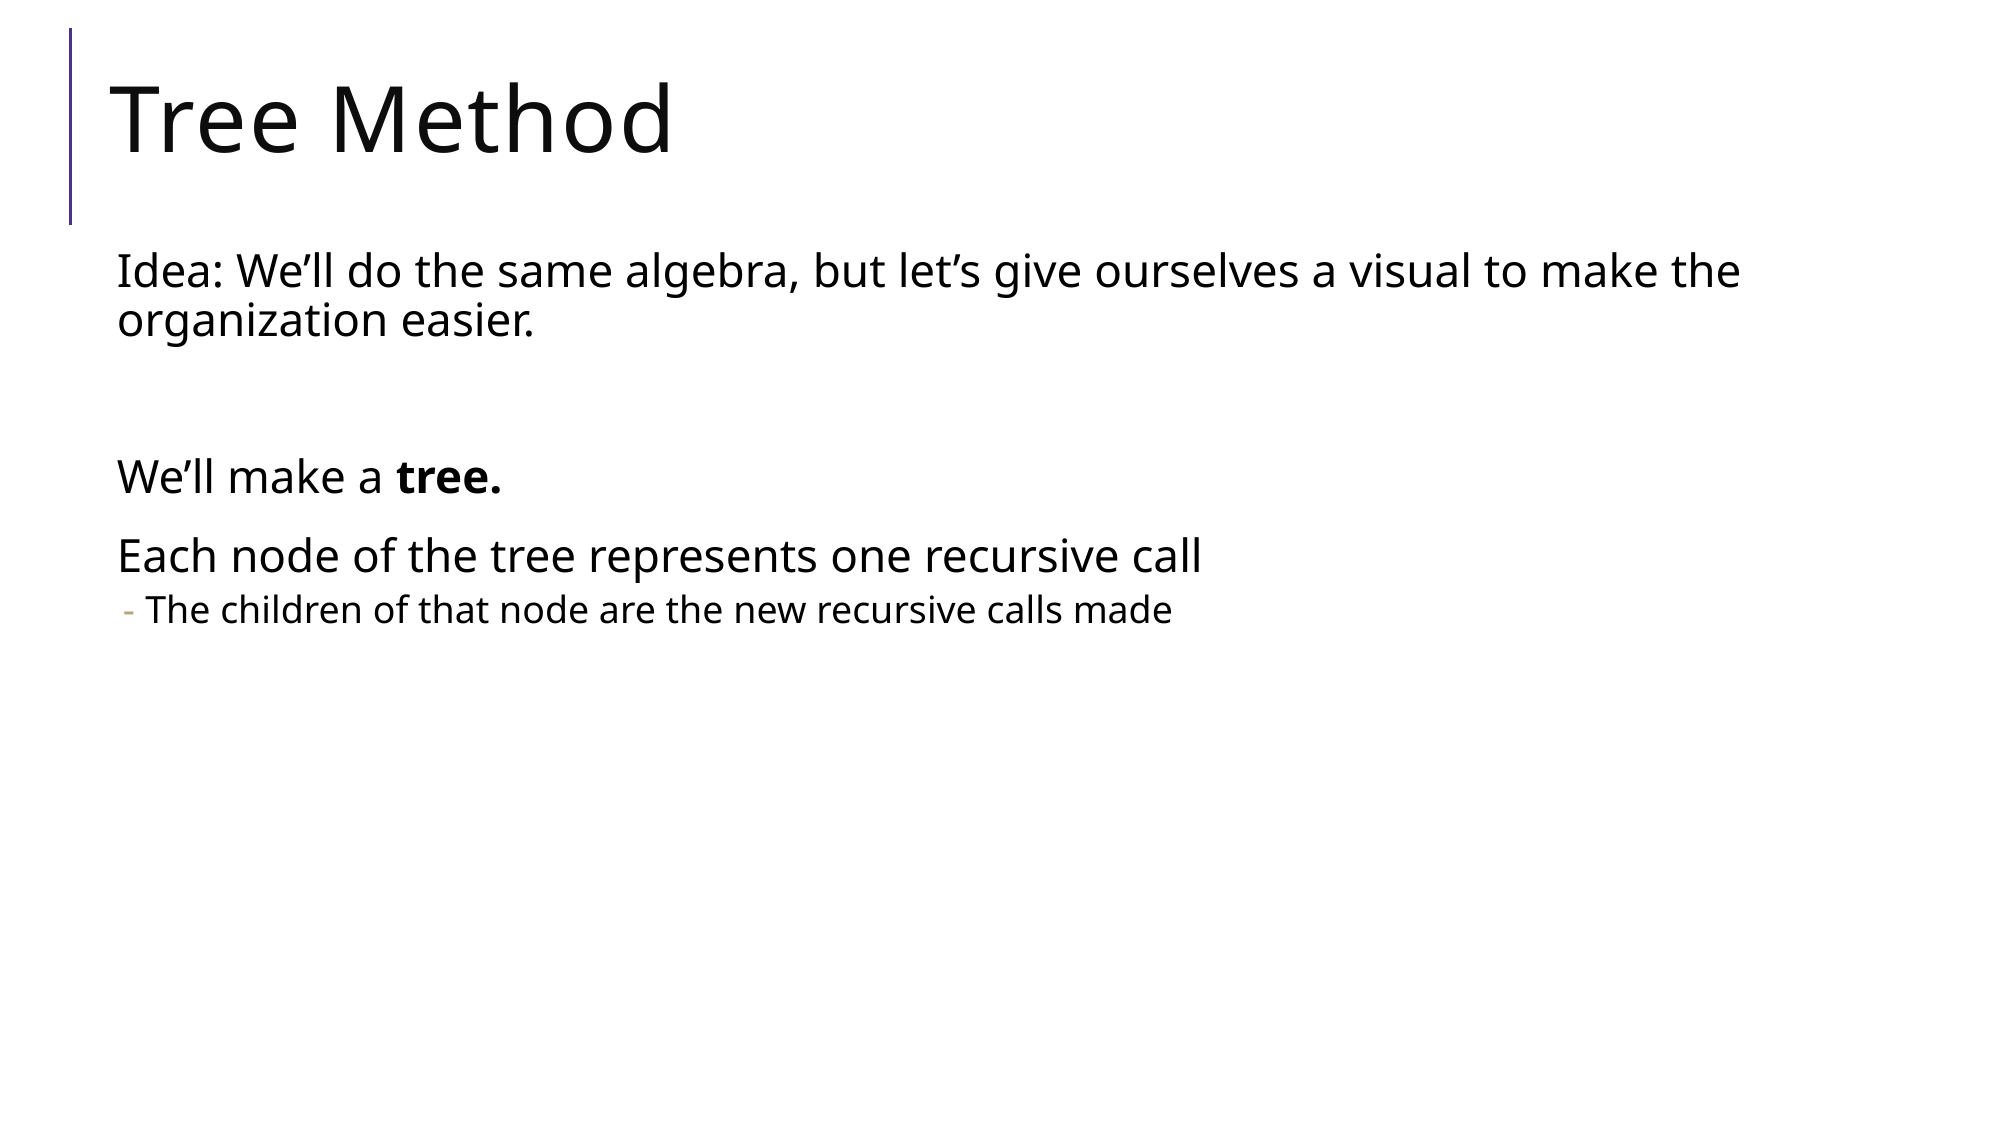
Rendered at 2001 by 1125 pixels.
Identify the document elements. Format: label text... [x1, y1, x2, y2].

title Tree Method [94, 43, 1930, 210]
list Idea: We’ll do the same algebra, but let’s give ourselves a visual to make the organization easier. We’ll make a tree. Each node of the tree represents one recursive call The children of that node are the new recursive calls made [94, 240, 1930, 1035]
